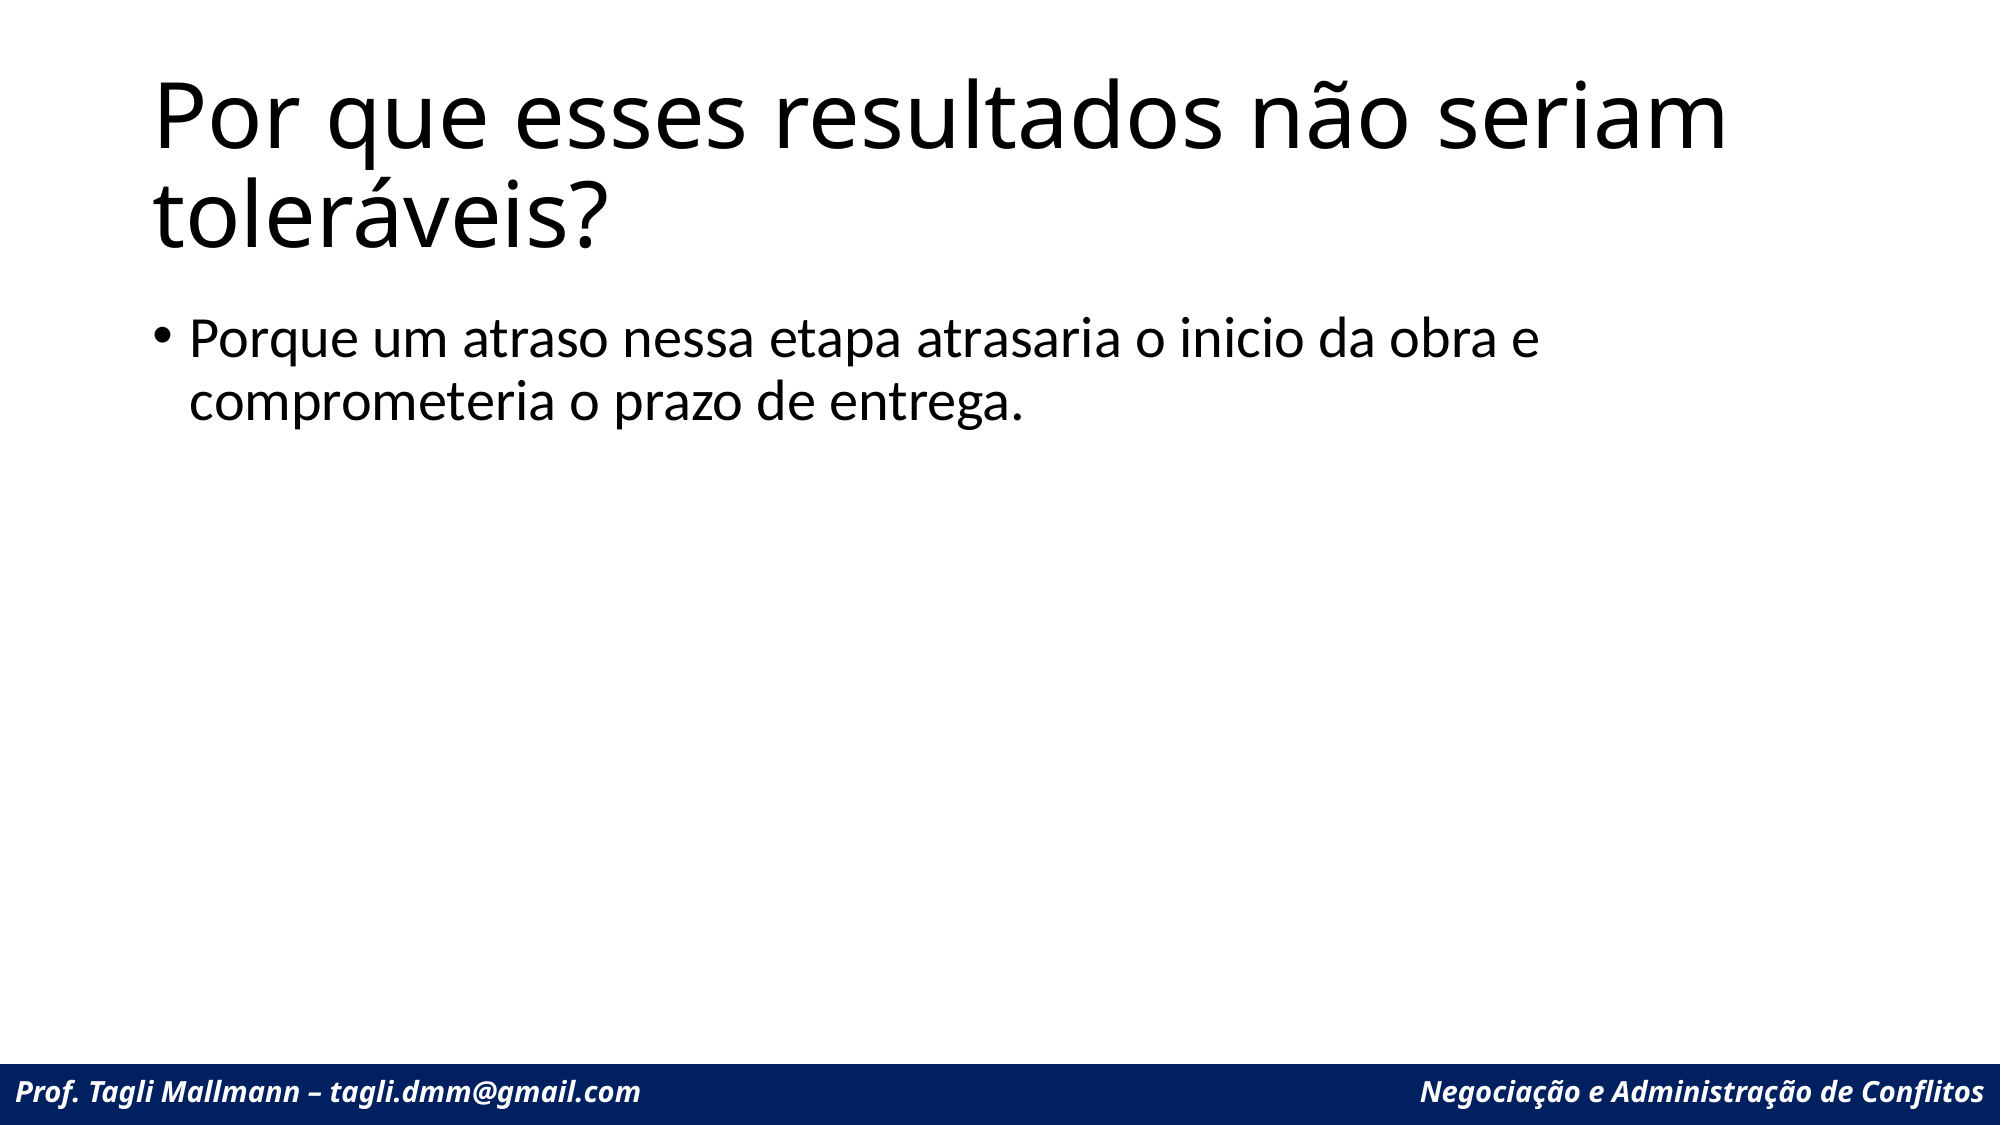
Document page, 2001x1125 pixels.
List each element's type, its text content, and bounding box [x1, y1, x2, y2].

title Por que esses resultados não seriam toleráveis? [137, 59, 1863, 278]
list Porque um atraso nessa etapa atrasaria o inicio da obra e comprometeria o prazo de entrega. [137, 299, 1863, 1014]
